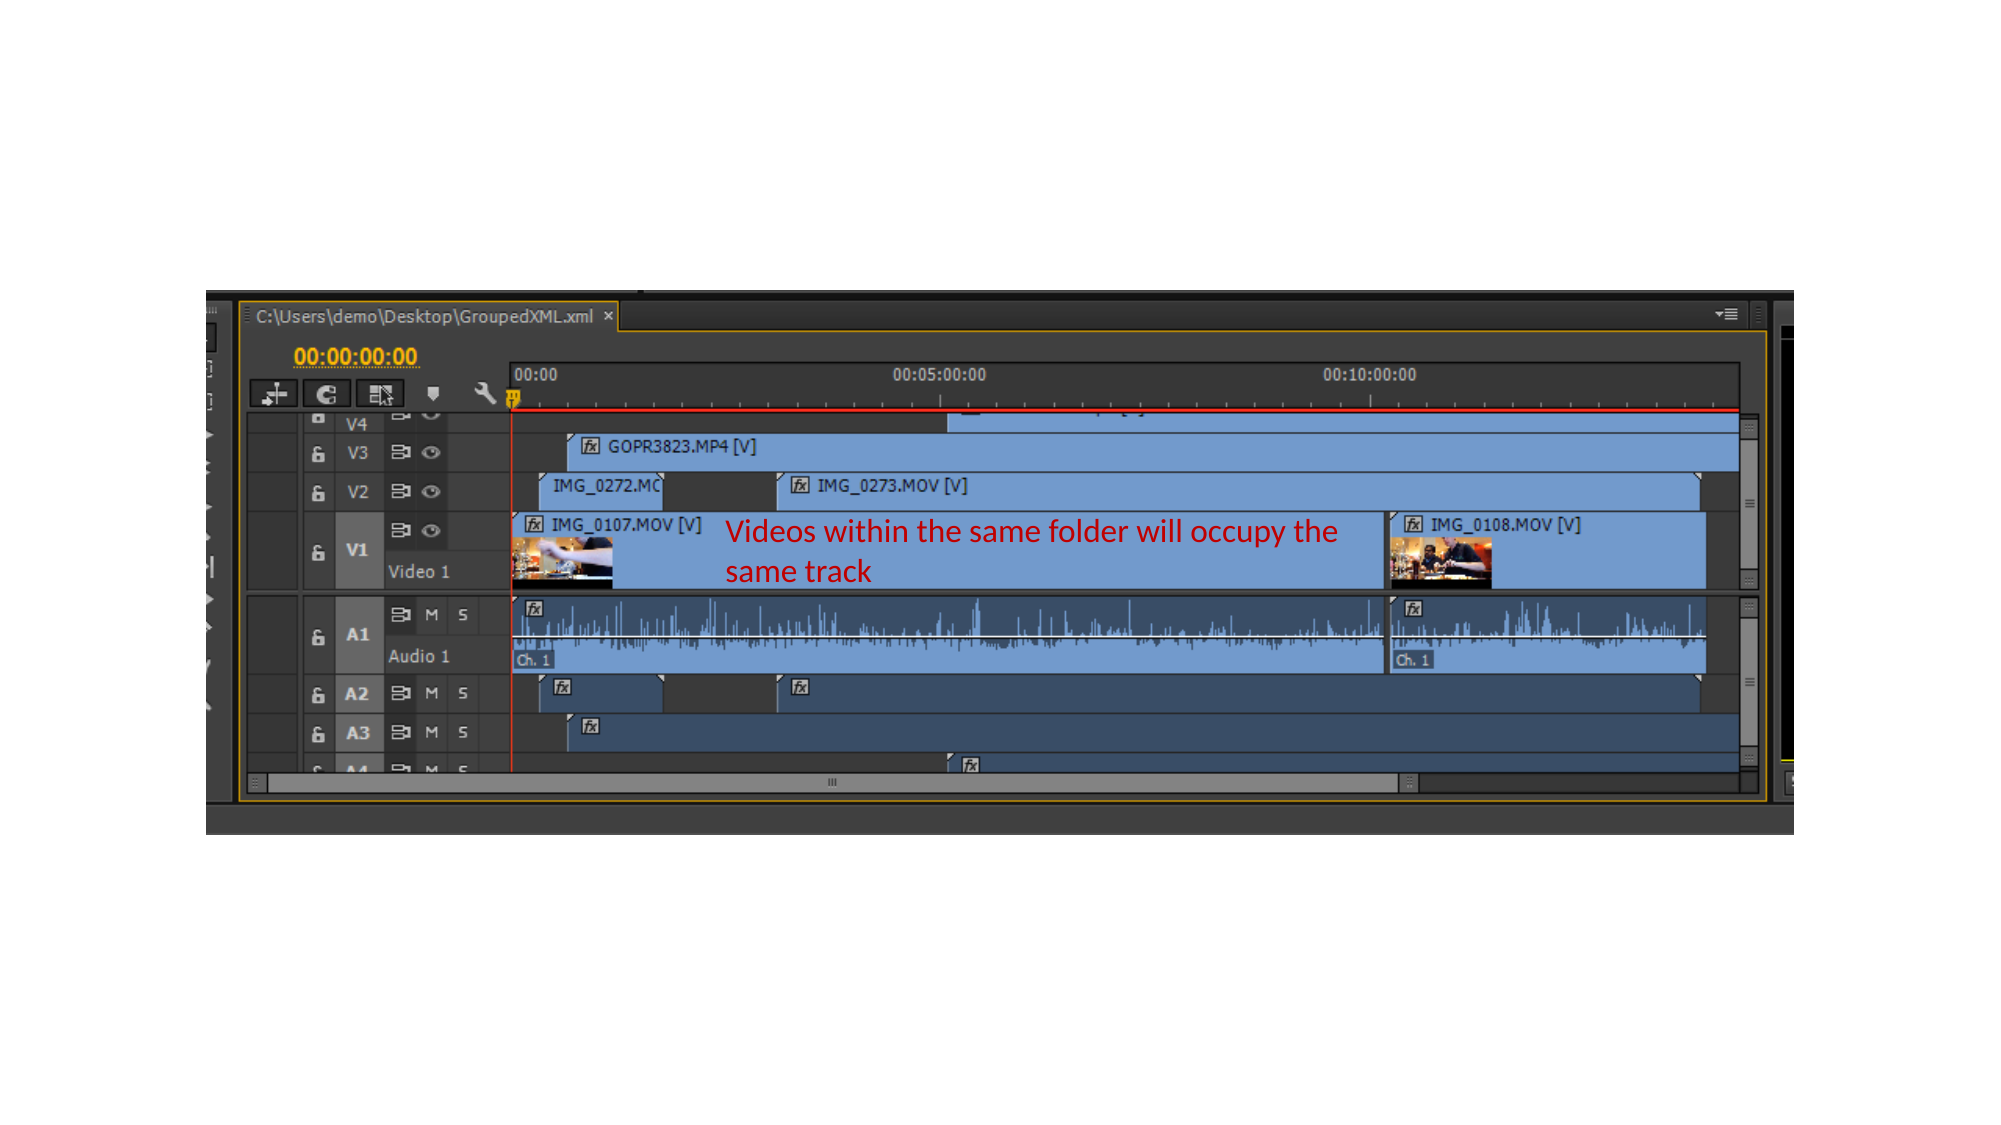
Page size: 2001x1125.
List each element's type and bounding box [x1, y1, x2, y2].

text_box [206, 290, 1794, 835]
